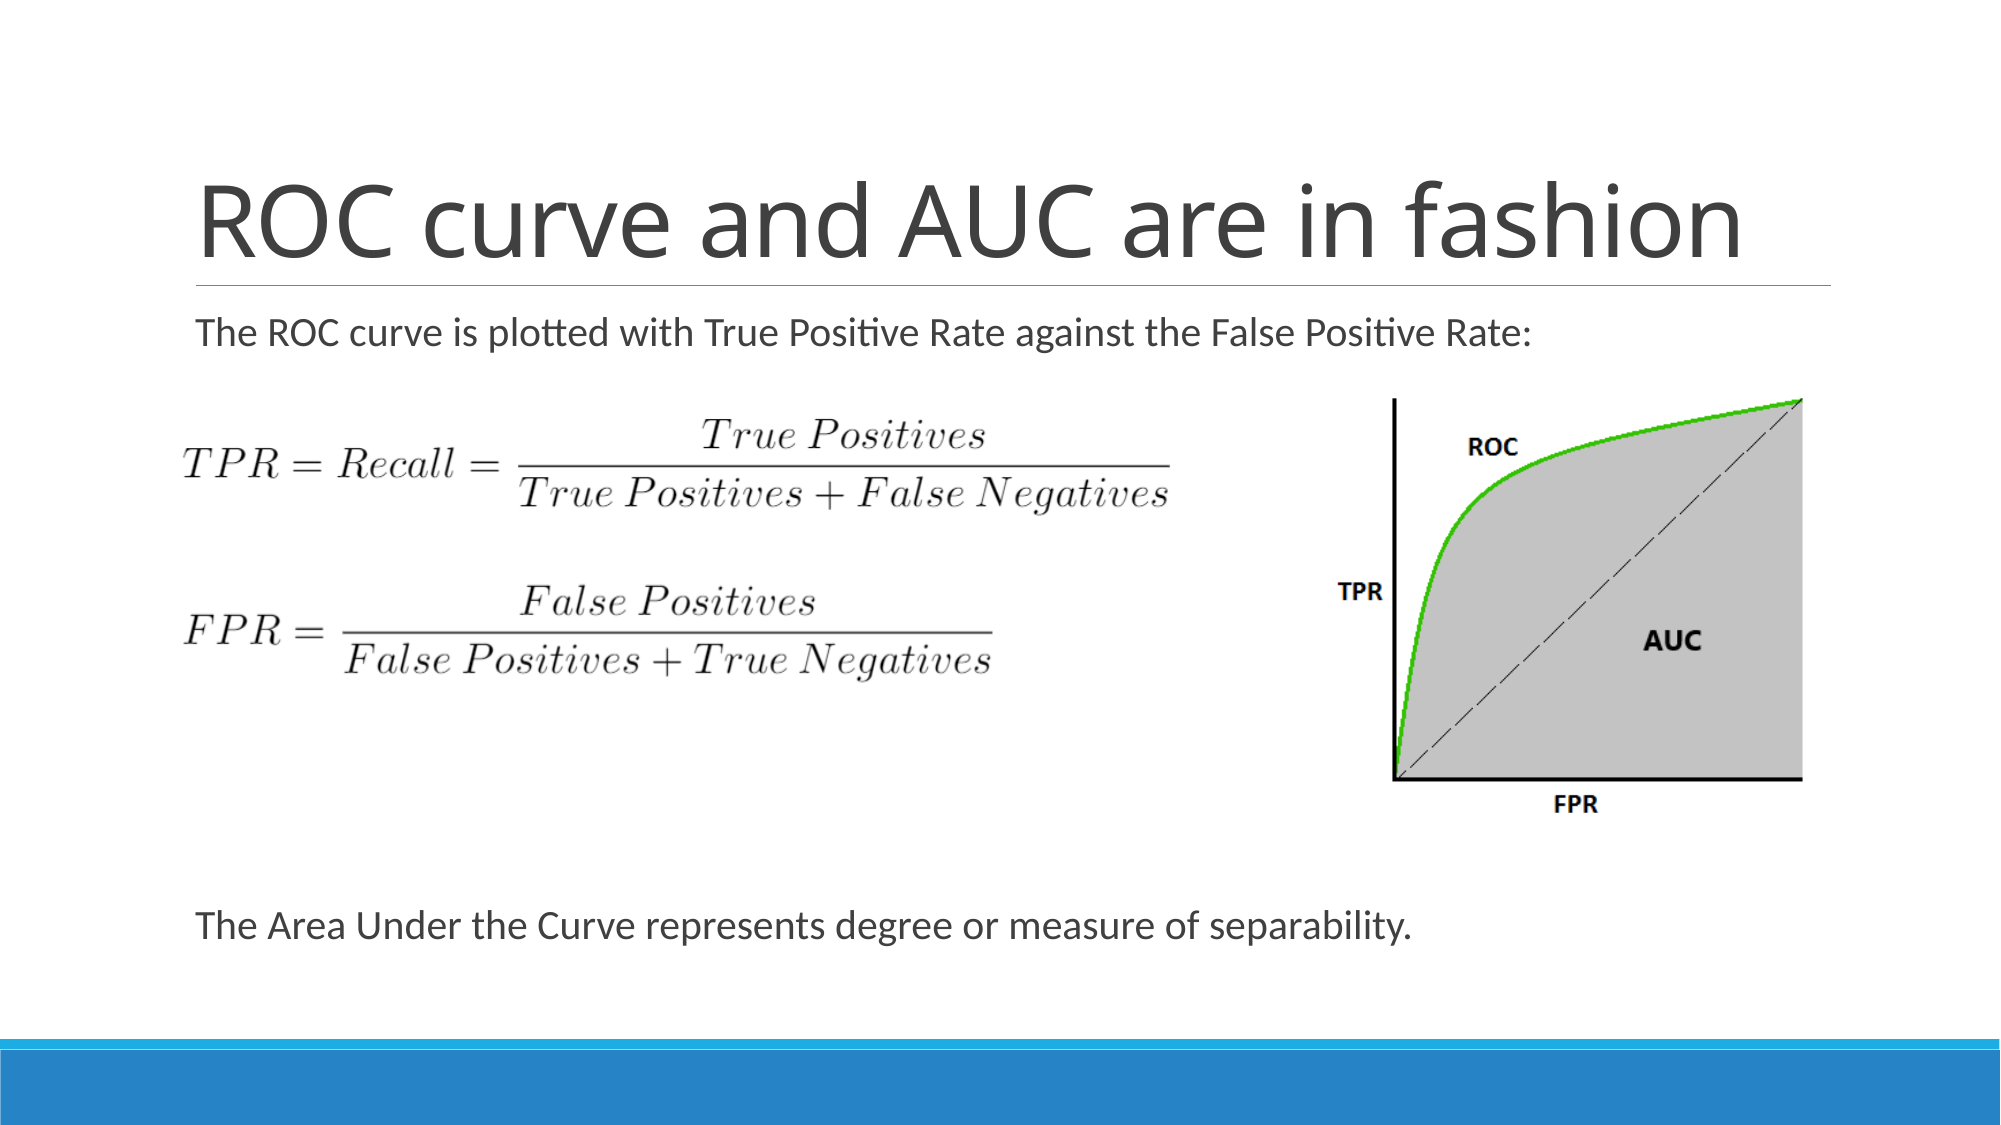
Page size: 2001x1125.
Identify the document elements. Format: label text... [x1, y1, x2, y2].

picture [1333, 392, 1831, 829]
picture [179, 579, 996, 687]
list The ROC curve is plotted with True Positive Rate against the False Positive Rate: The Area Under the Curve represents degree or measure of separability. [180, 302, 1830, 963]
picture [179, 411, 1178, 519]
title ROC curve and AUC are in fashion [180, 47, 1830, 285]
